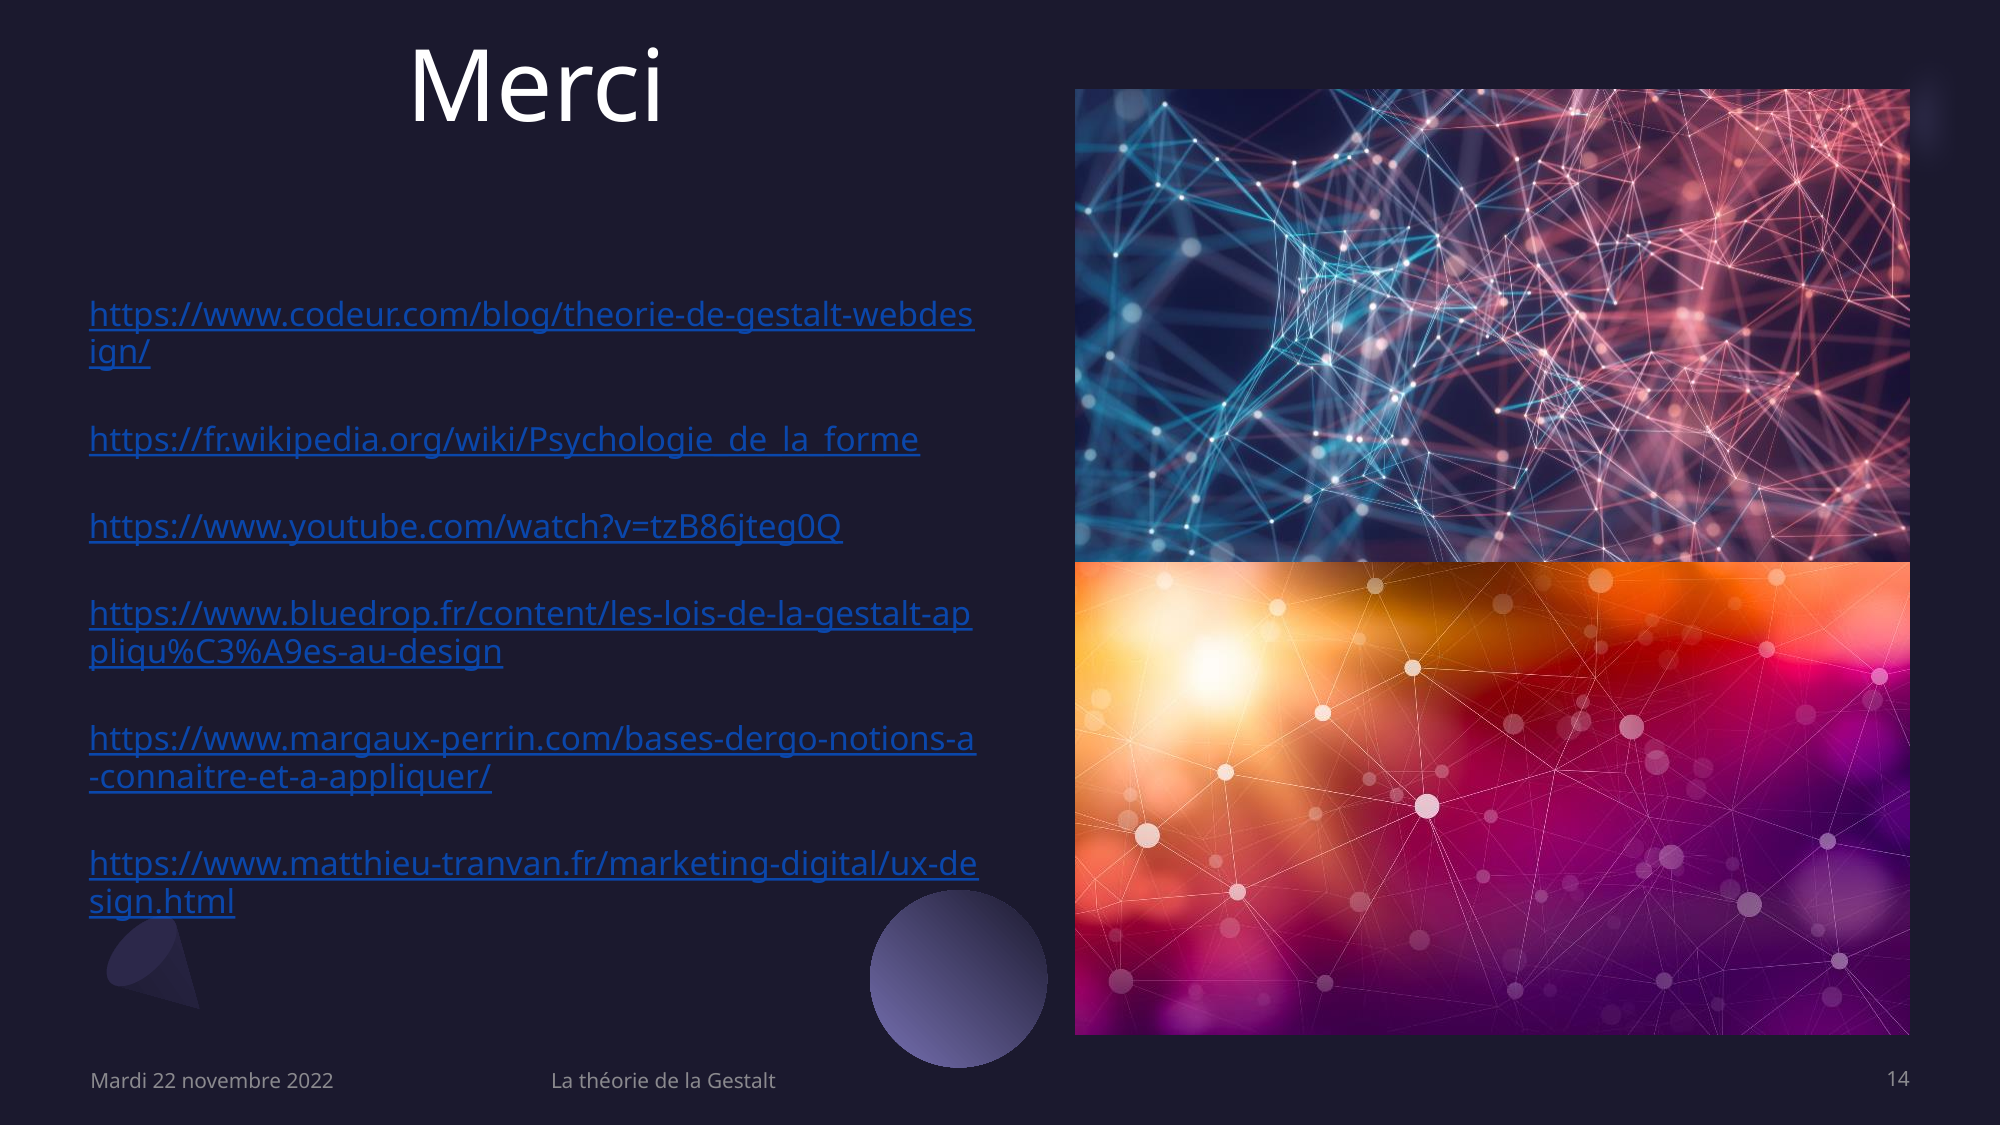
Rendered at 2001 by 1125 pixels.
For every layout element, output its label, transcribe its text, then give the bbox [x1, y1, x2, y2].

picture [1075, 89, 1910, 1035]
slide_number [90, 1067, 522, 1093]
title Merci [90, 90, 983, 264]
slide_number 14 [1632, 1067, 1910, 1093]
subtitle https://www.codeur.com/blog/theorie-de-gestalt-webdesign/ https://fr.wikipedia.org/wiki/Psychologie_de_la_forme https://www.youtube.com/watch?v=tzB86jteg0Q https://www.bluedrop.fr/content/les-lois-de-la-gestalt-appliqu%C3%A9es-au-design https://www.margaux-perrin.com/bases-dergo-notions-a-connaitre-et-a-appliquer/ https://www.matthieu-tranvan.fr/marketing-digital/ux-design.html [88, 288, 981, 998]
footer La théorie de la Gestalt [551, 1067, 1598, 1093]
